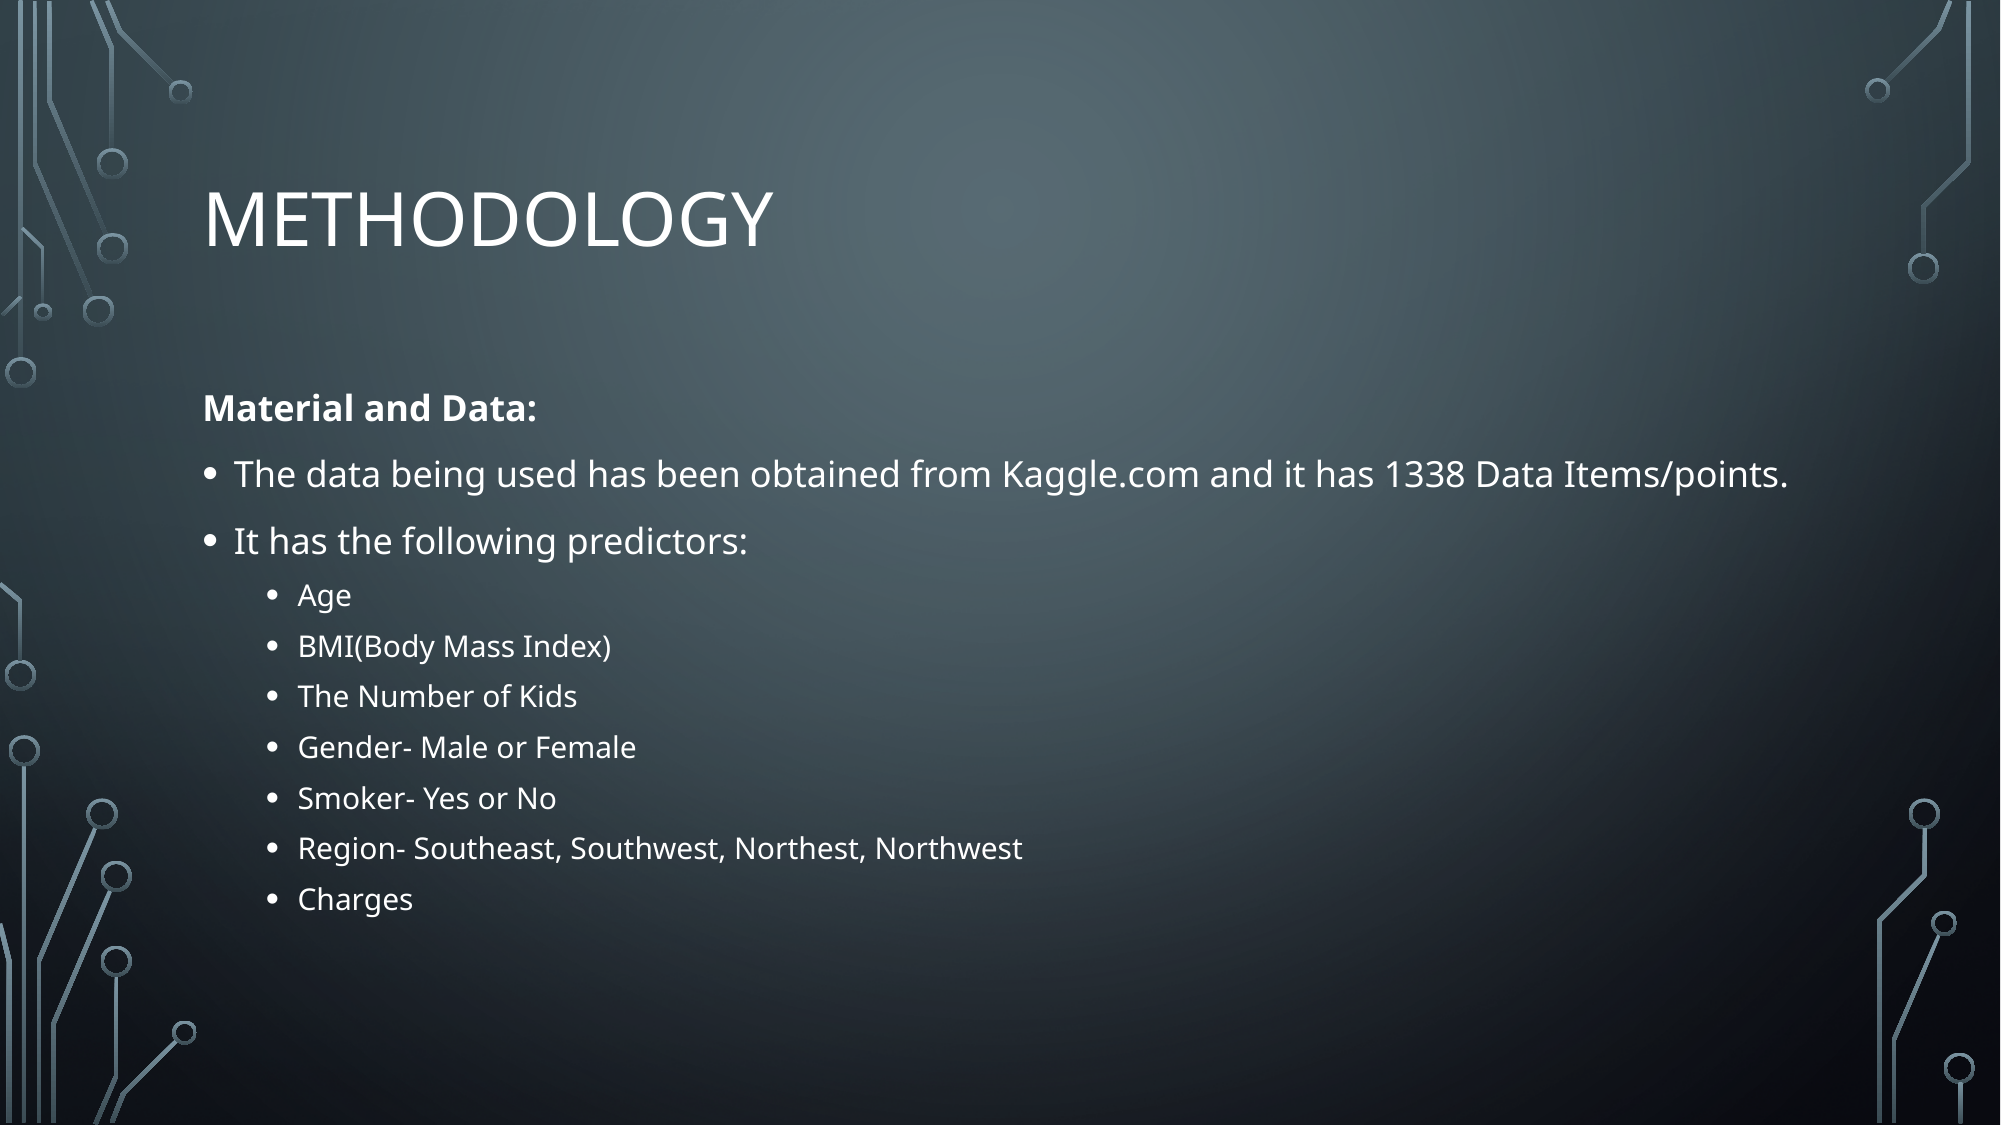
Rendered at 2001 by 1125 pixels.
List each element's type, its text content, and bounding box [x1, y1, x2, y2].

list Material and Data: The data being used has been obtained from Kaggle.com and it has 1338 Data Items/points. It has the following predictors: Age BMI(Body Mass Index) The Number of Kids Gender- Male or Female Smoker- Yes or No Region- Southeast, Southwest, Northest, Northwest Charges [187, 369, 1813, 950]
title Methodology [187, 101, 1813, 344]
